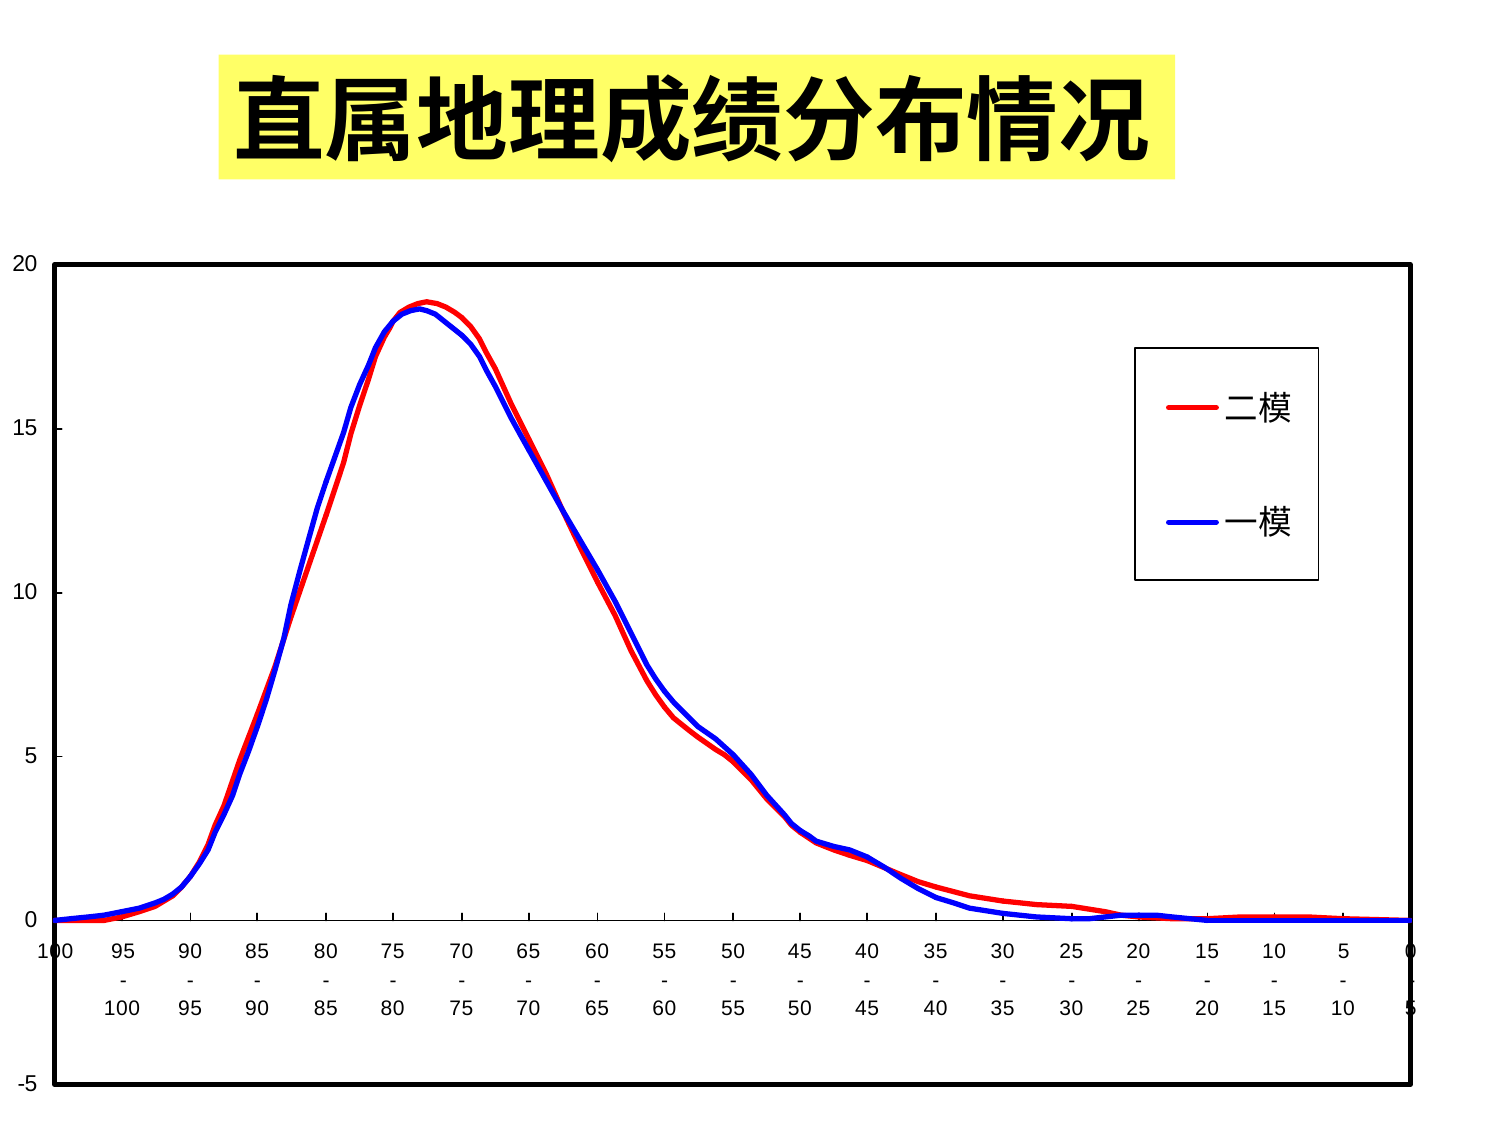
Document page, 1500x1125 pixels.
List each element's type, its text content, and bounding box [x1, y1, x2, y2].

text_box 直属地理成绩分布情况 [218, 54, 1176, 180]
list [0, 209, 1466, 1125]
